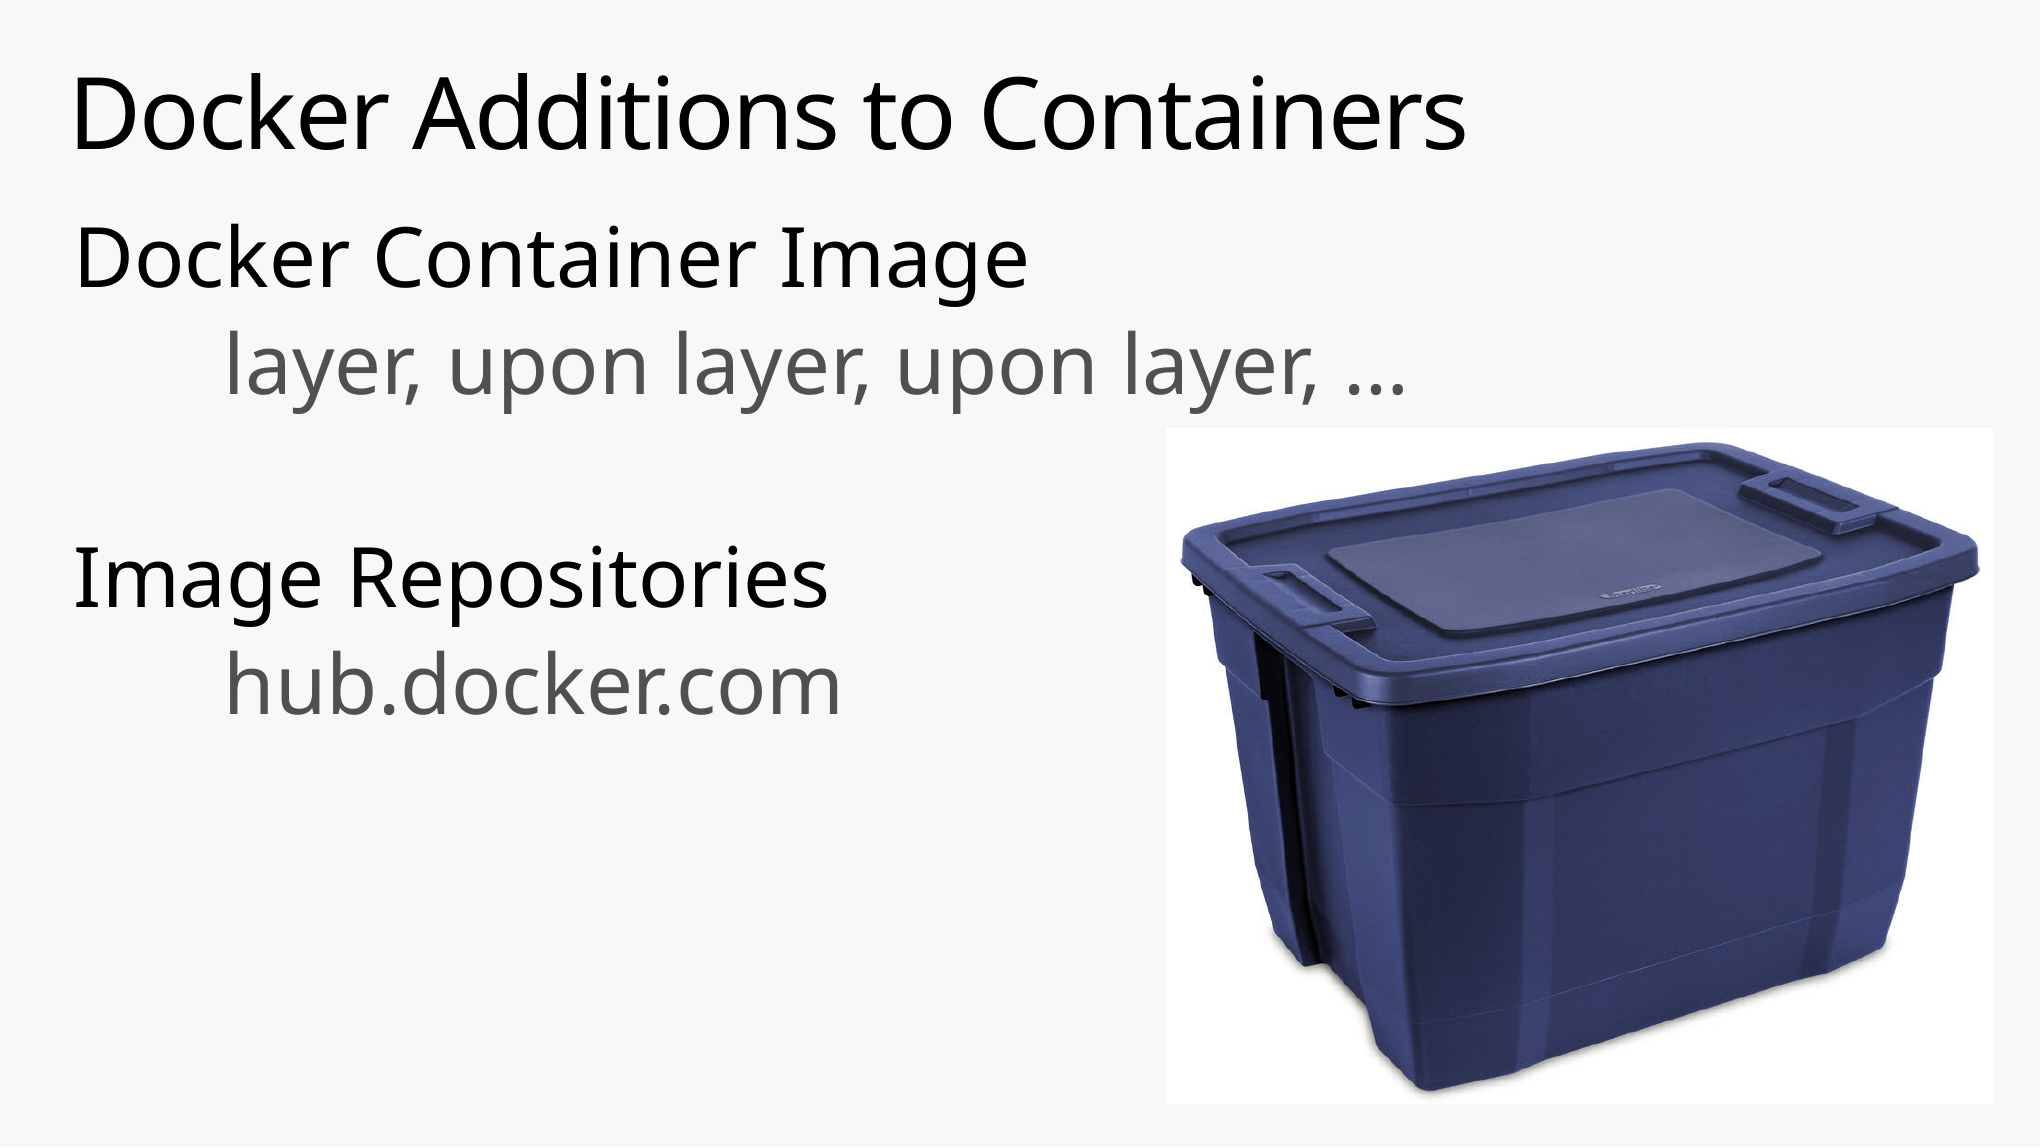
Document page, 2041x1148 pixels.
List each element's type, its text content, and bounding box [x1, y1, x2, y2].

title Docker Additions to Containers [45, 48, 1996, 199]
list Docker Container Image layer, upon layer, upon layer, … Image Repositories hub.docker.com [49, 200, 2000, 767]
picture [1166, 428, 1993, 1105]
